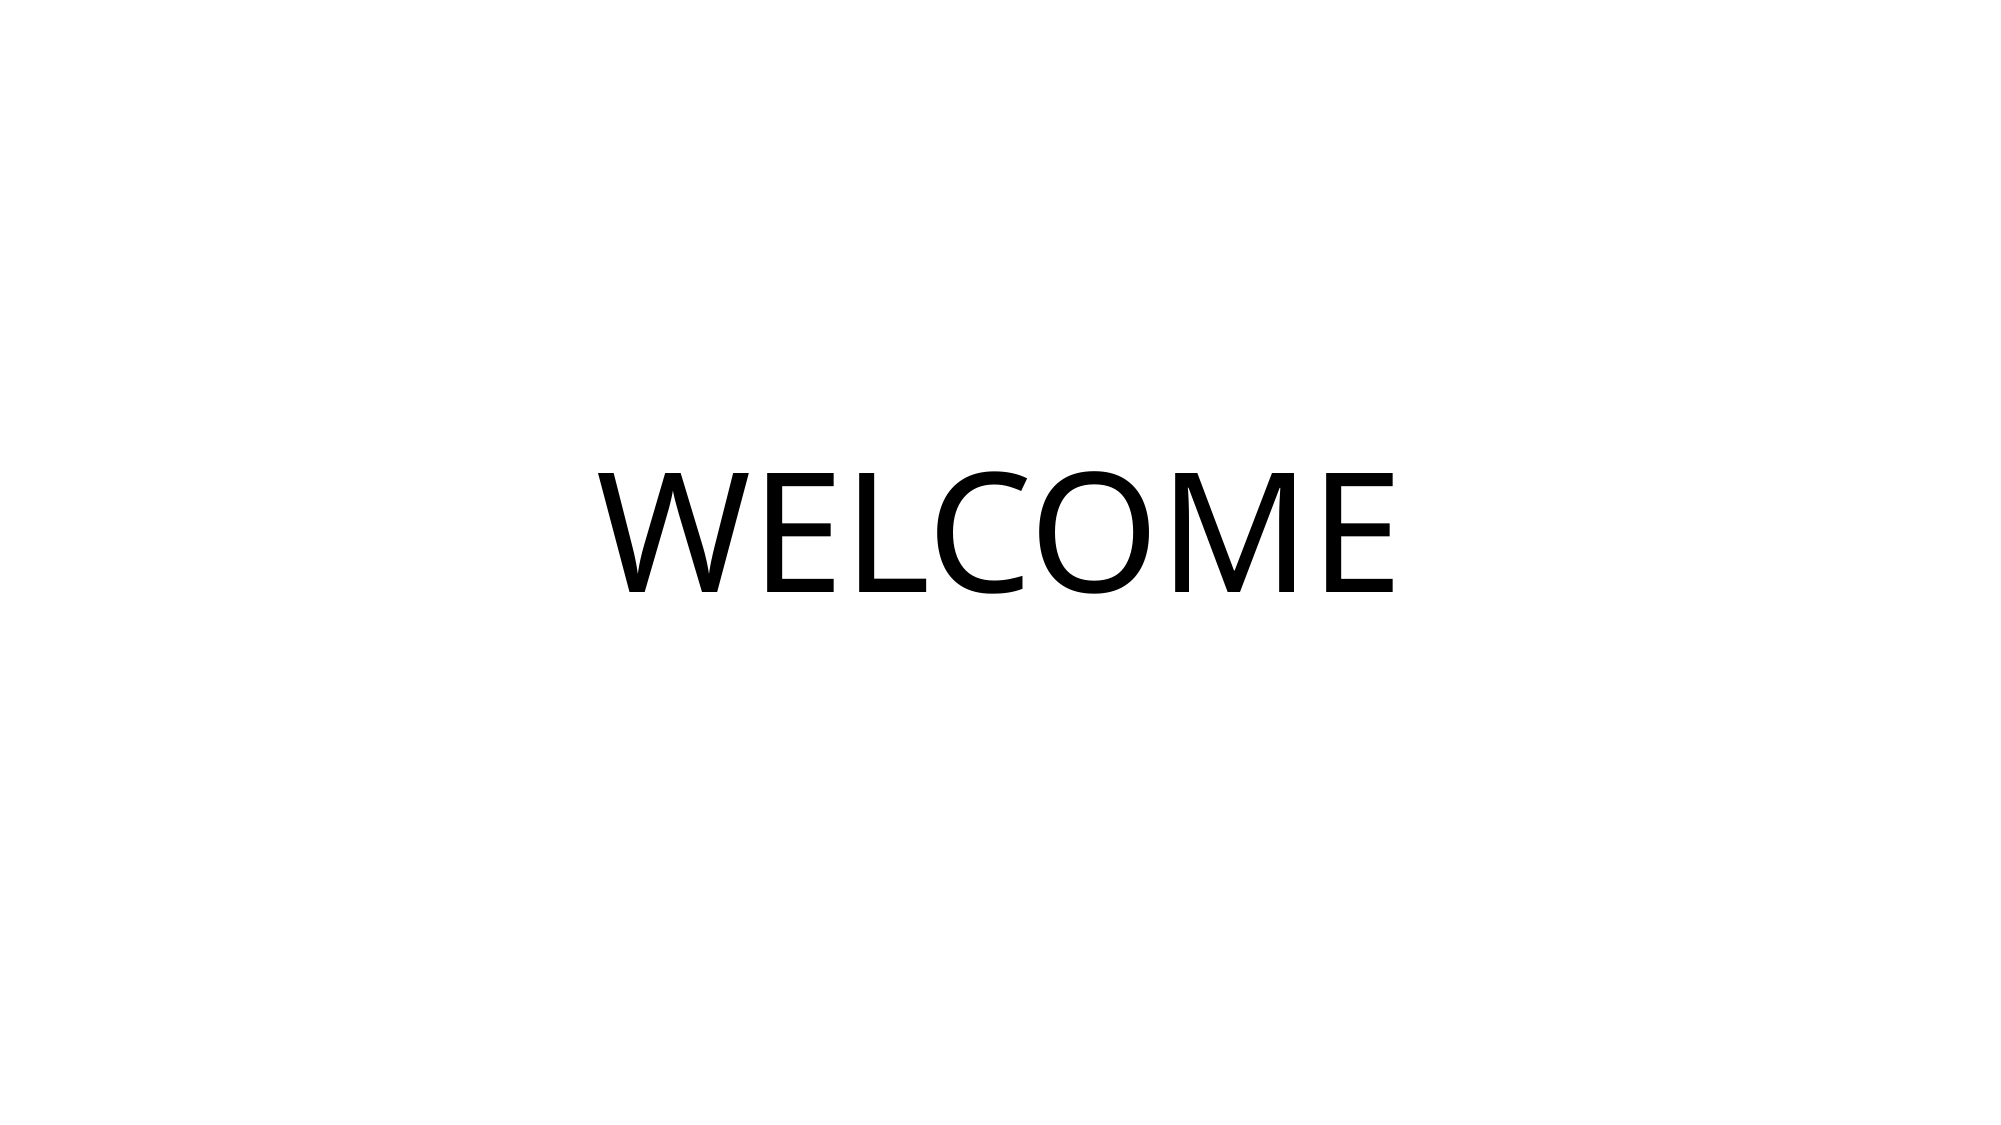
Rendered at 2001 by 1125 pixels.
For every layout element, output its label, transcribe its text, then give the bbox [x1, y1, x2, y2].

text_box WELCOME [0, 418, 2000, 634]
